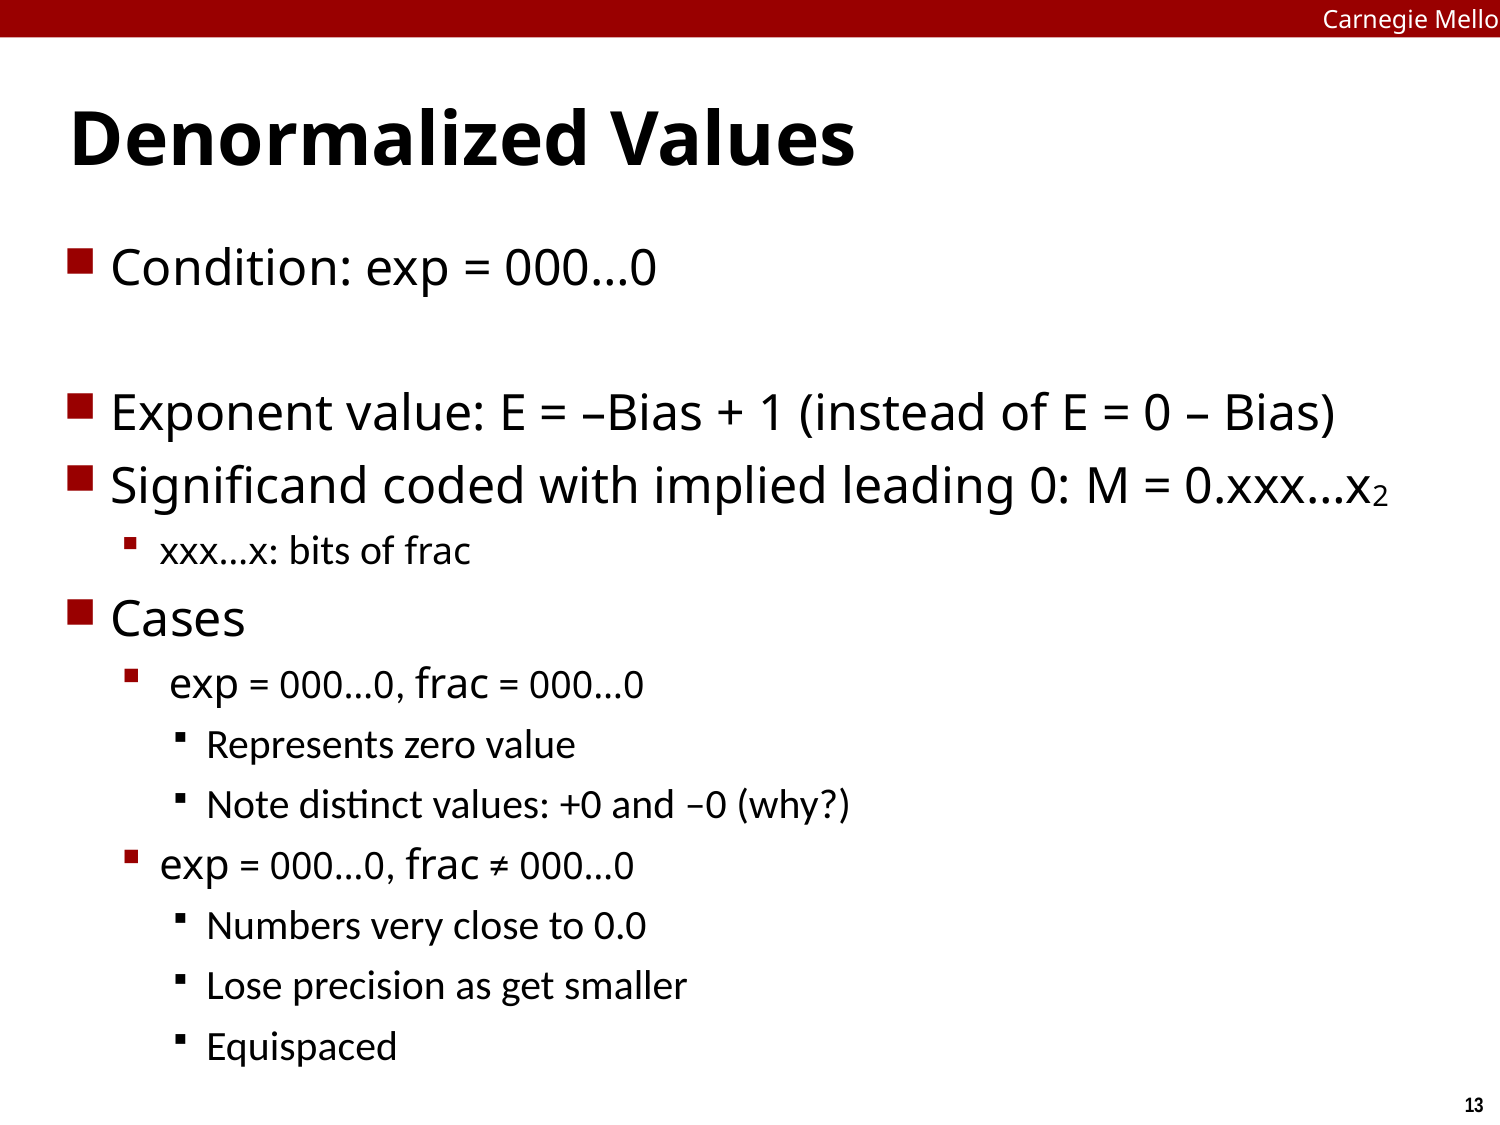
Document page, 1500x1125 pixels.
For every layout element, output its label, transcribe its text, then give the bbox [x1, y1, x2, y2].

list Condition: exp = 000…0 Exponent value: E = –Bias + 1 (instead of E = 0 – Bias) Significand coded with implied leading 0: M = 0.xxx…x2 xxx…x: bits of frac Cases exp = 000…0, frac = 000…0 Represents zero value Note distinct values: +0 and –0 (why?) exp = 000…0, frac ≠ 000…0 Numbers very close to 0.0 Lose precision as get smaller Equispaced [62, 228, 1438, 1122]
title Denormalized Values [62, 41, 1438, 228]
text_box [0, 0, 1500, 38]
text_box Carnegie Mellon [1322, 3, 1500, 33]
